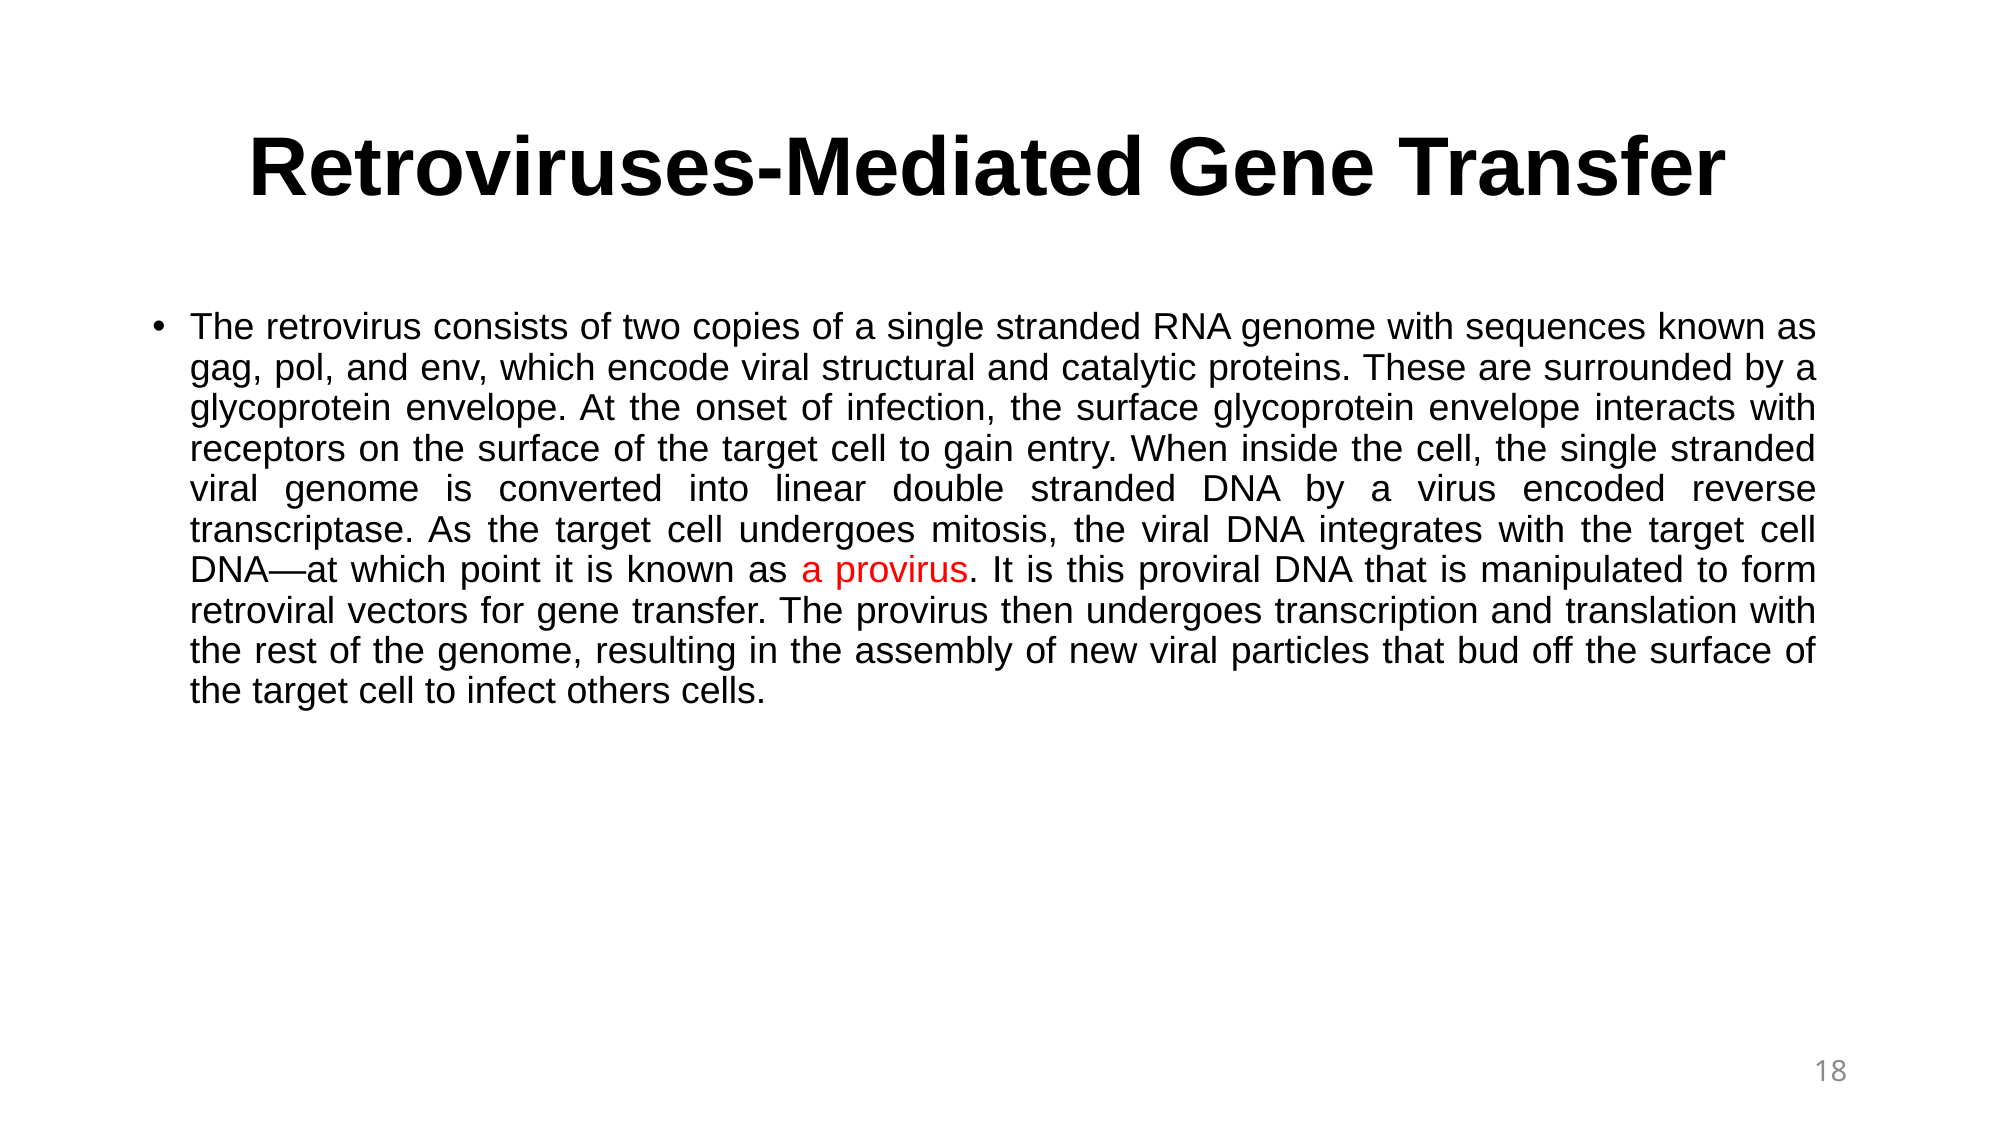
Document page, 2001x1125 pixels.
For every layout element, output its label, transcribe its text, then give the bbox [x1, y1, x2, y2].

slide_number 18 [1412, 1042, 1863, 1103]
list The retrovirus consists of two copies of a single stranded RNA genome with sequences known as gag, pol, and env, which encode viral structural and catalytic proteins. These are surrounded by a glycoprotein envelope. At the onset of infection, the surface glycoprotein envelope interacts with receptors on the surface of the target cell to gain entry. When inside the cell, the single stranded viral genome is converted into linear double stranded DNA by a virus encoded reverse transcriptase. As the target cell undergoes mitosis, the viral DNA integrates with the target cell DNA—at which point it is known as a provirus. It is this proviral DNA that is manipulated to form retroviral vectors for gene transfer. The provirus then undergoes transcription and translation with the rest of the genome, resulting in the assembly of new viral particles that bud off the surface of the target cell to infect others cells. [137, 299, 1833, 1025]
title Retroviruses-Mediated Gene Transfer [137, 59, 1863, 278]
